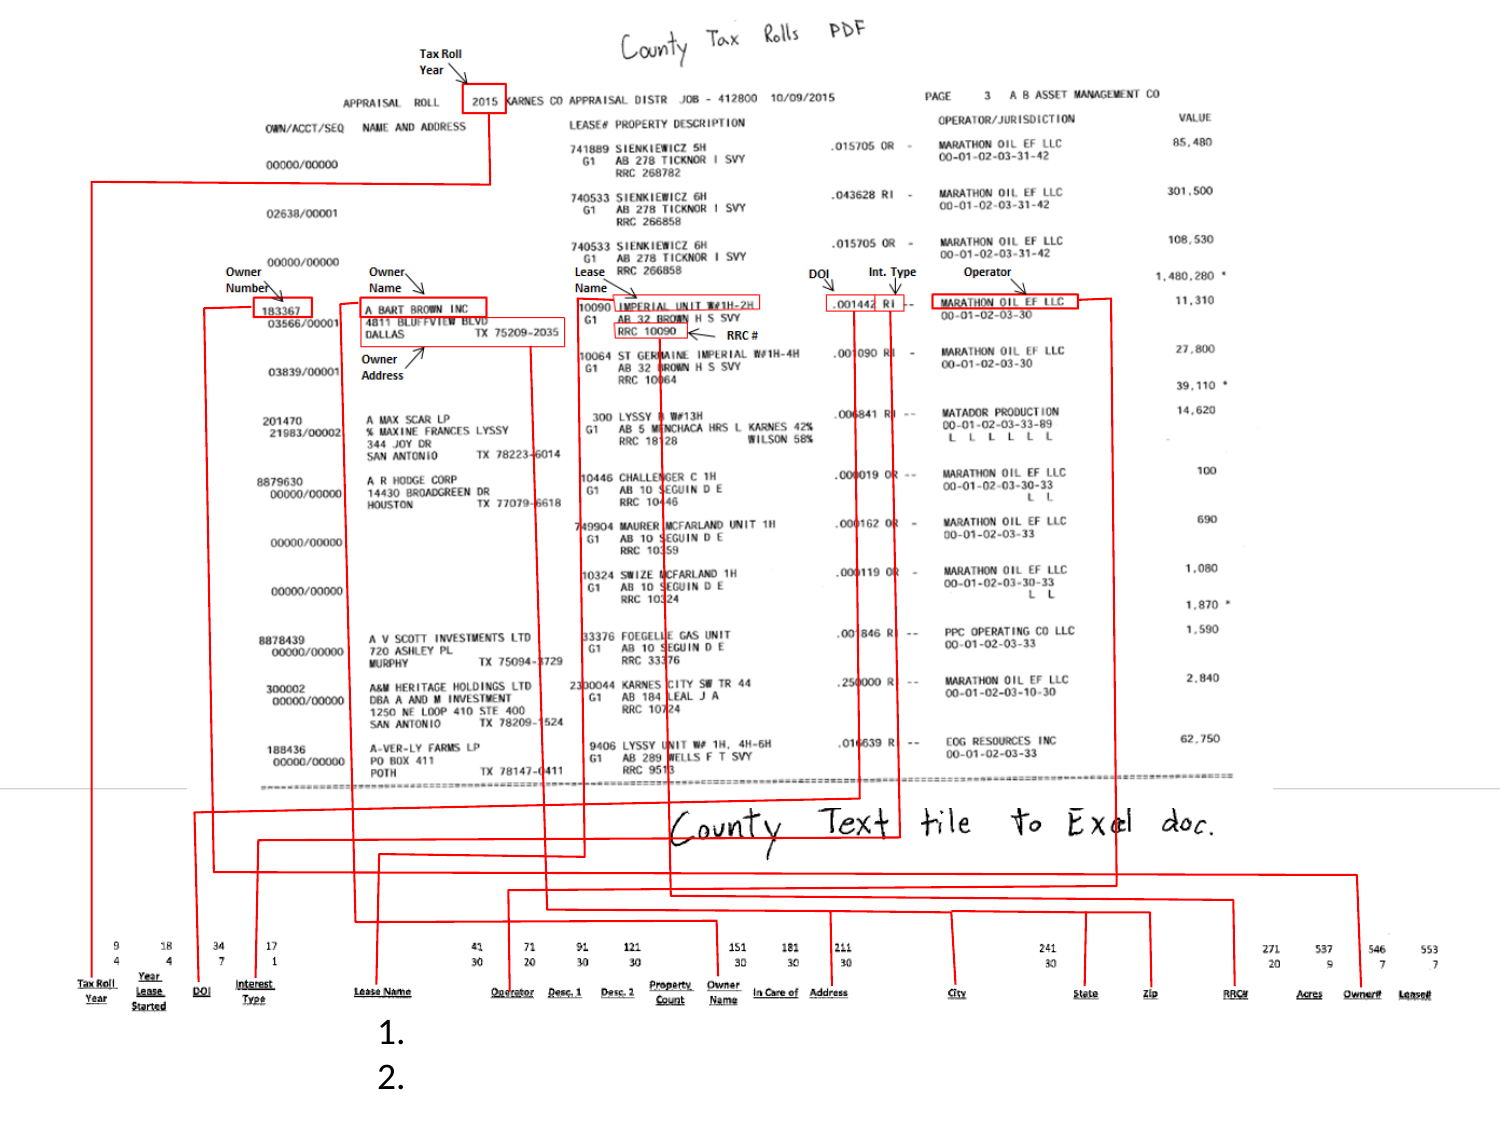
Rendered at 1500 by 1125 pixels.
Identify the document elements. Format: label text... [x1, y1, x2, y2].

picture [0, 2, 1500, 1061]
text_box 1. 2. [362, 1069, 425, 1105]
text_box [89, 179, 182, 785]
